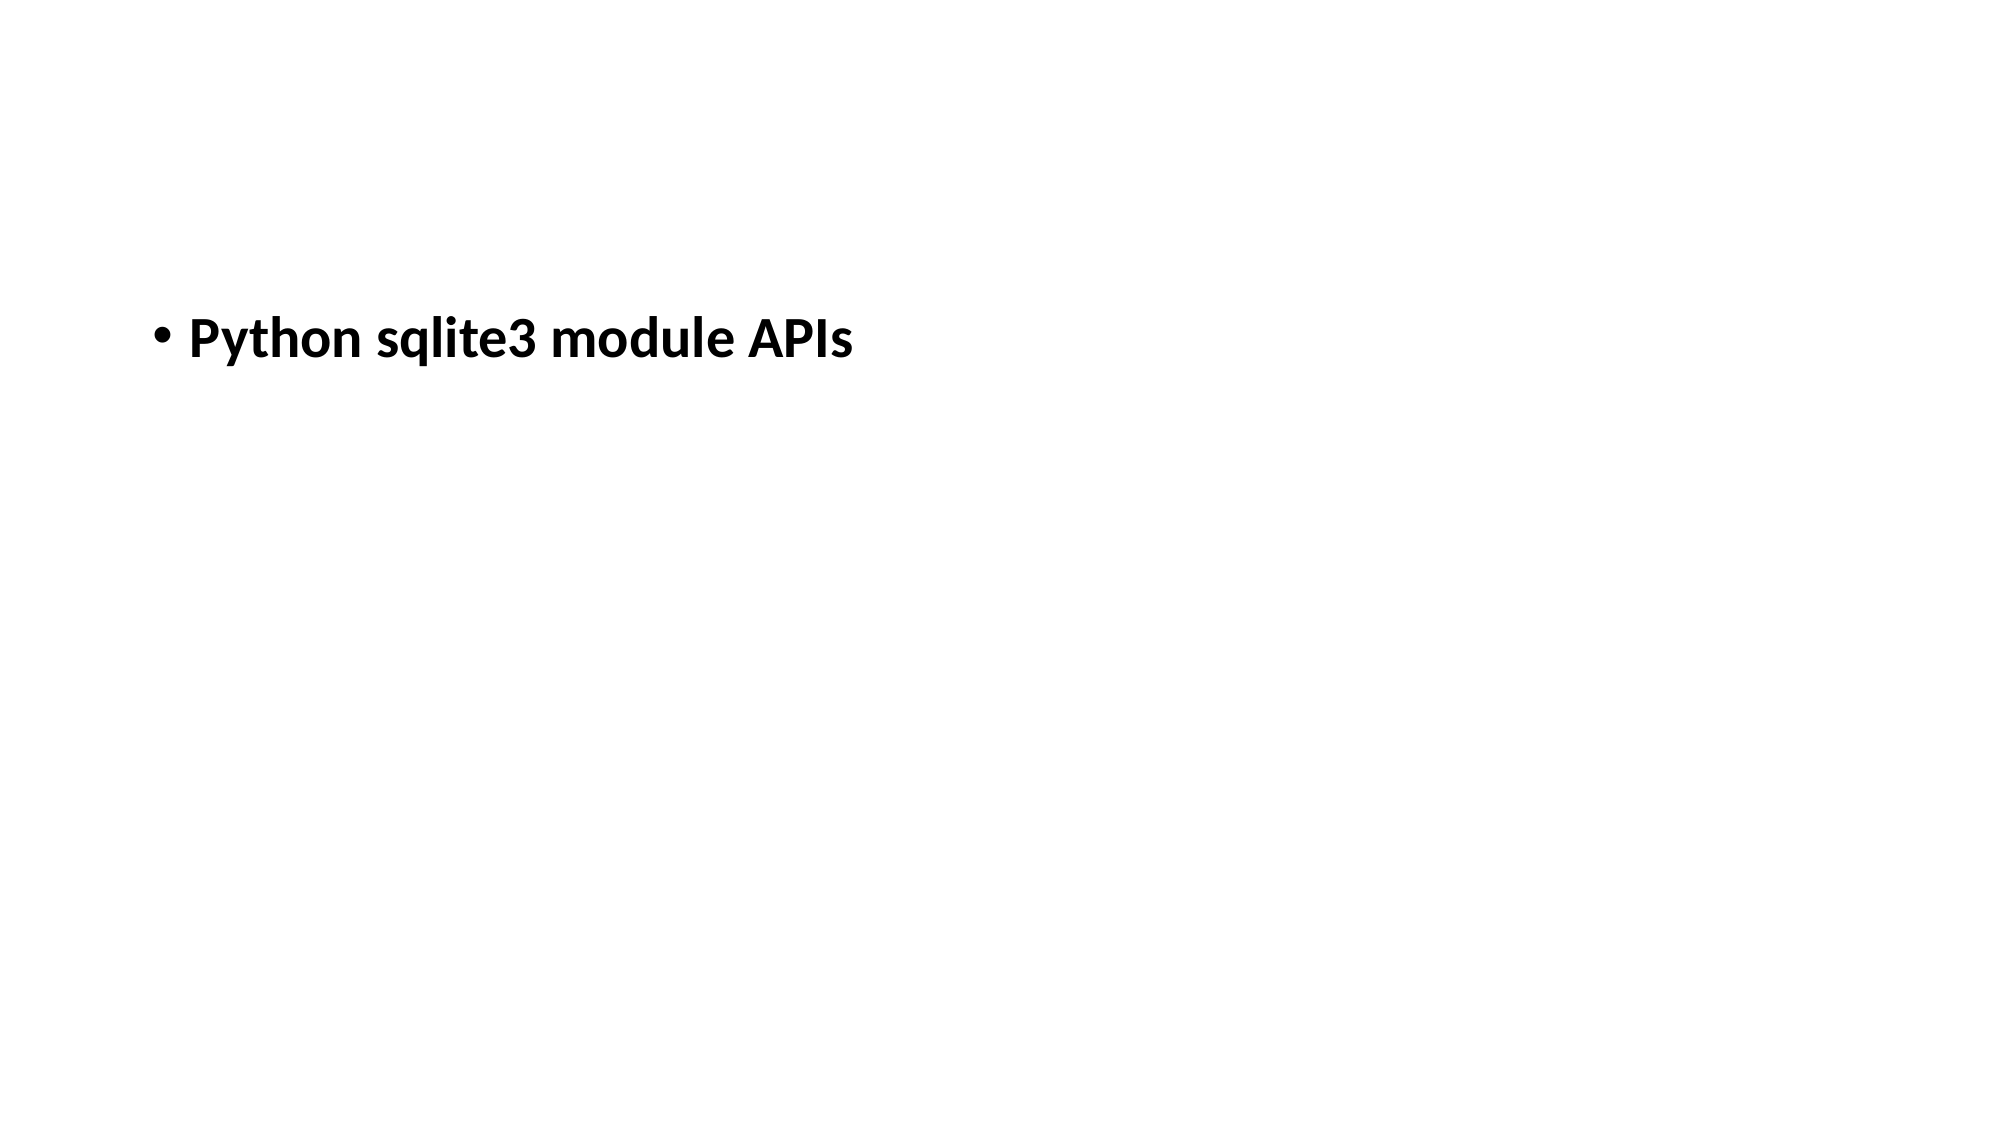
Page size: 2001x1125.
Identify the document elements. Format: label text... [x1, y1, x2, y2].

list Python sqlite3 module APIs [137, 299, 1863, 1014]
